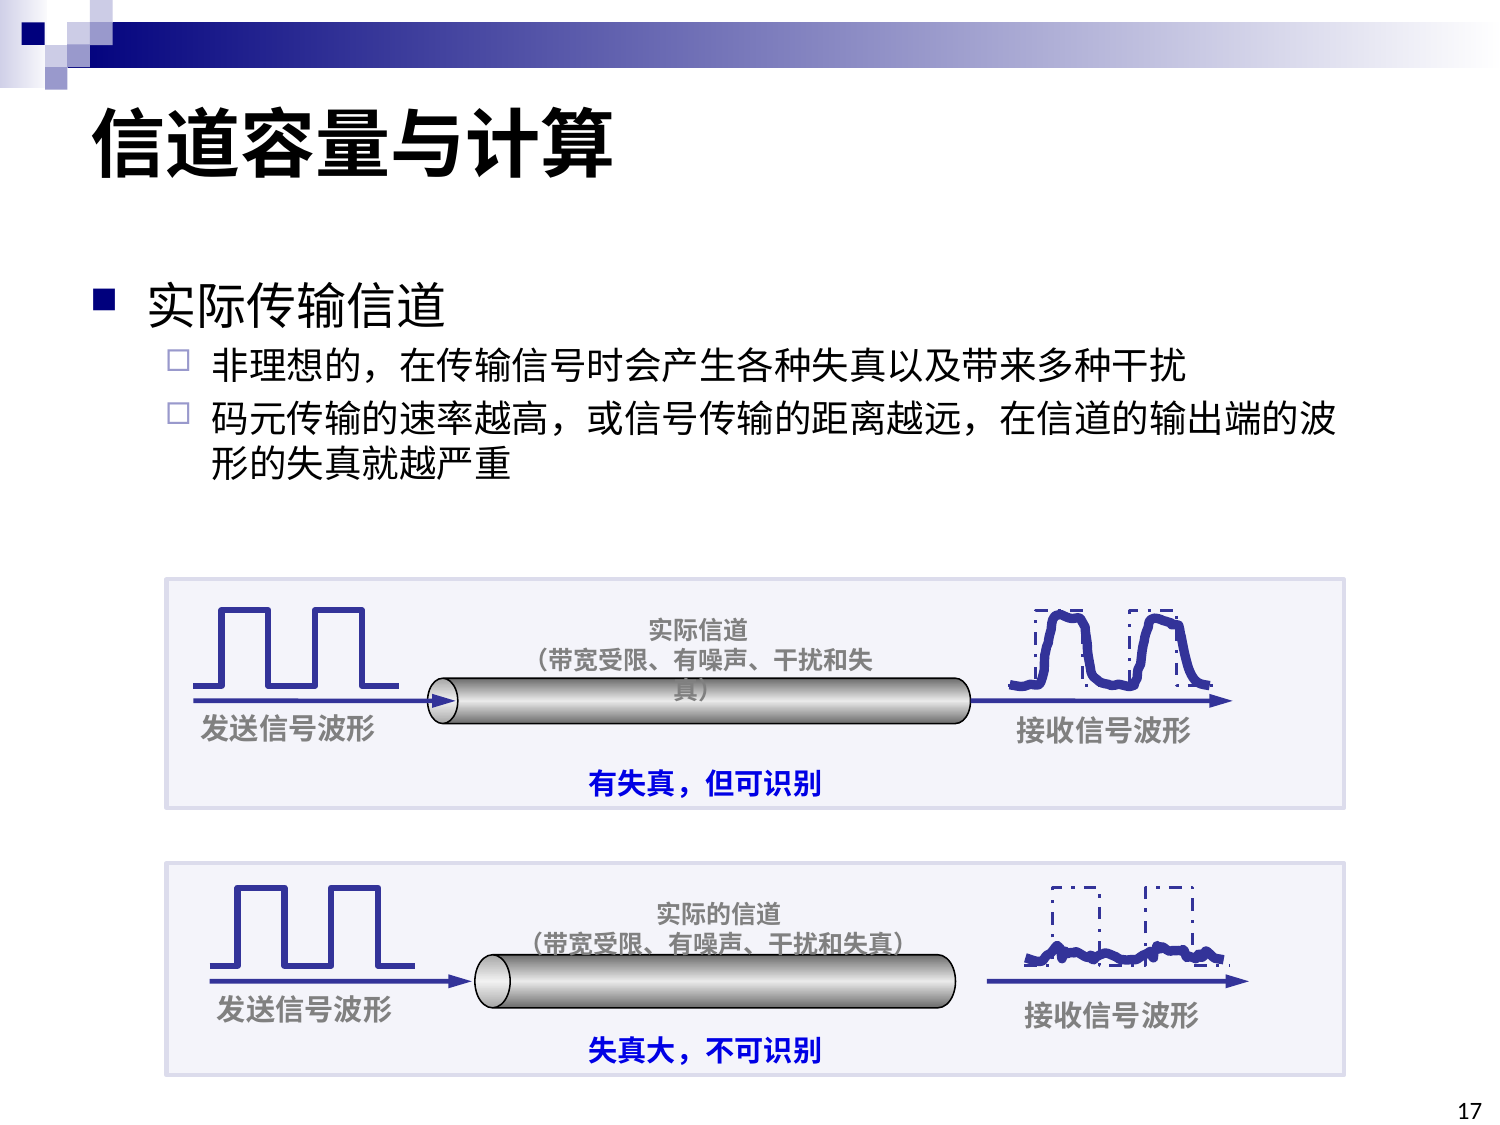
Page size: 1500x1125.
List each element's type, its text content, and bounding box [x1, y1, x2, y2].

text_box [166, 862, 1345, 1076]
list 实际传输信道 非理想的，在传输信号时会产生各种失真以及带来多种干扰 码元传输的速率越高，或信号传输的距离越远，在信道的输出端的波形的失真就越严重 [75, 237, 1387, 541]
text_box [166, 579, 1345, 809]
slide_number 17 [1448, 1100, 1483, 1125]
title 信道容量与计算 [75, 75, 1425, 209]
